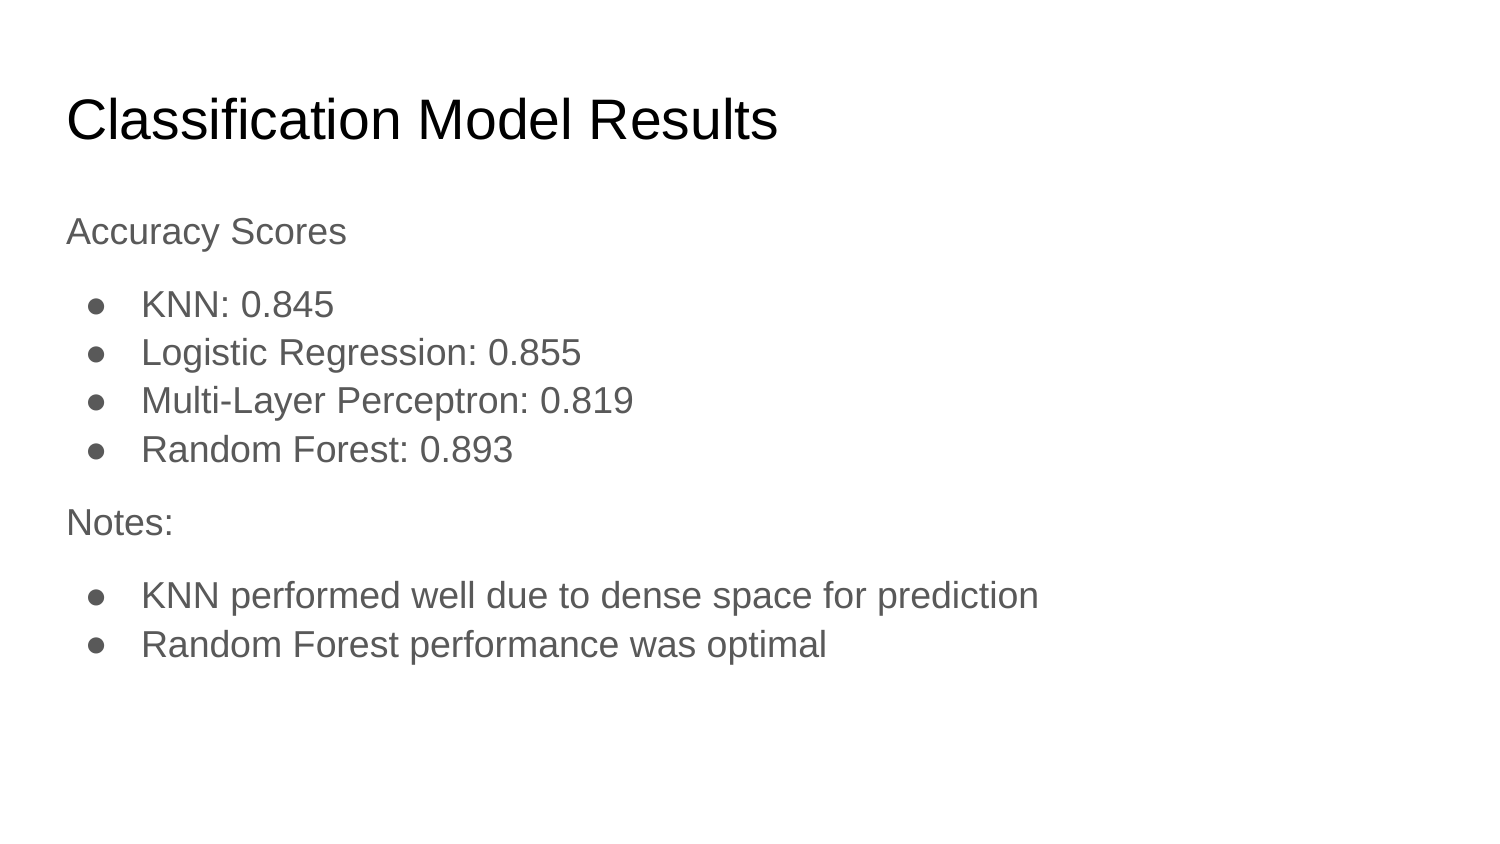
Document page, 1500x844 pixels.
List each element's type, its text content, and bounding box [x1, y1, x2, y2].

list Accuracy Scores KNN: 0.845 Logistic Regression: 0.855 Multi-Layer Perceptron: 0.819 Random Forest: 0.893 Notes: KNN performed well due to dense space for prediction Random Forest performance was optimal [51, 189, 1449, 750]
title Classification Model Results [51, 72, 1449, 167]
